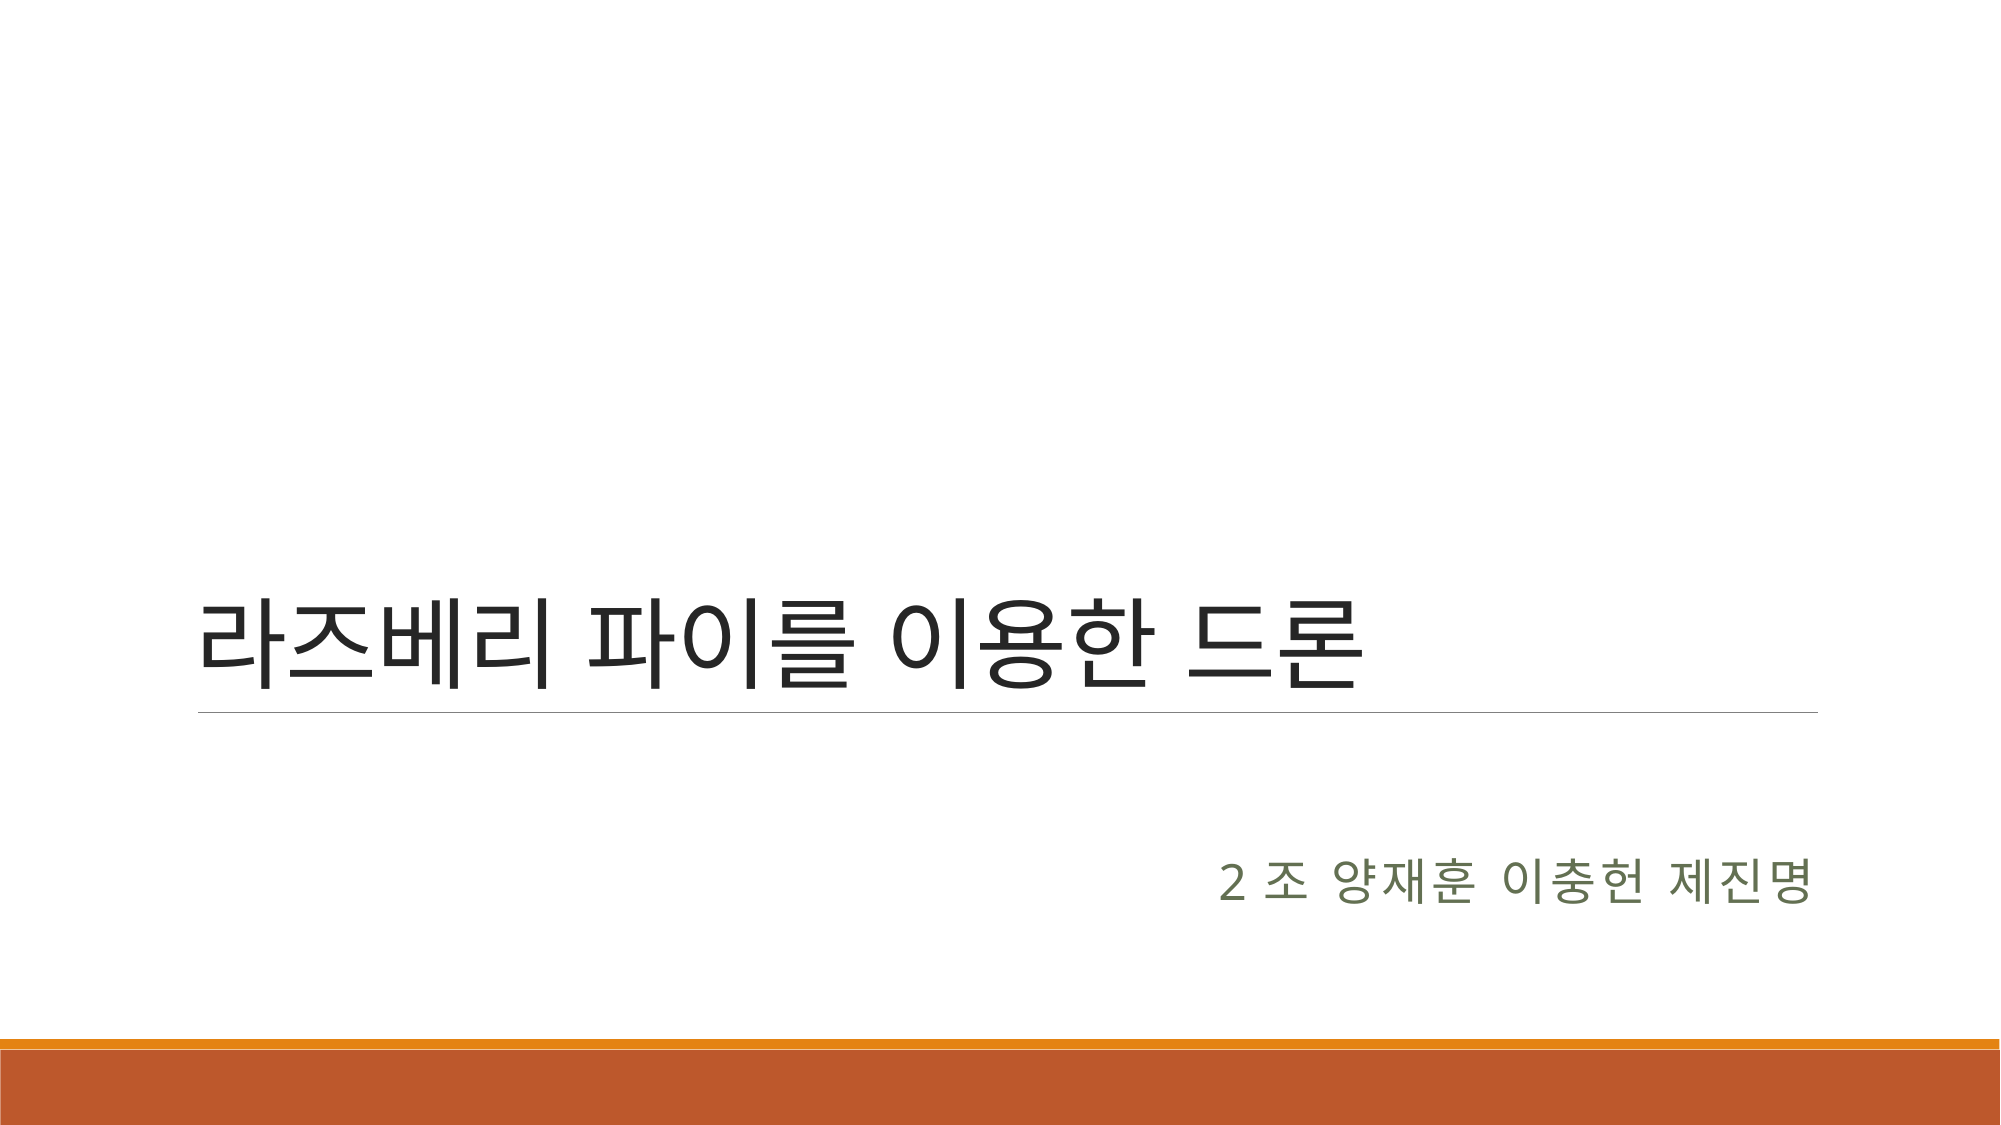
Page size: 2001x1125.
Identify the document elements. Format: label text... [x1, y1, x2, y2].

title 라즈베리 파이를 이용한 드론 [180, 124, 1830, 710]
subtitle 2조 양재훈 이충헌 제진명 [180, 730, 1831, 919]
